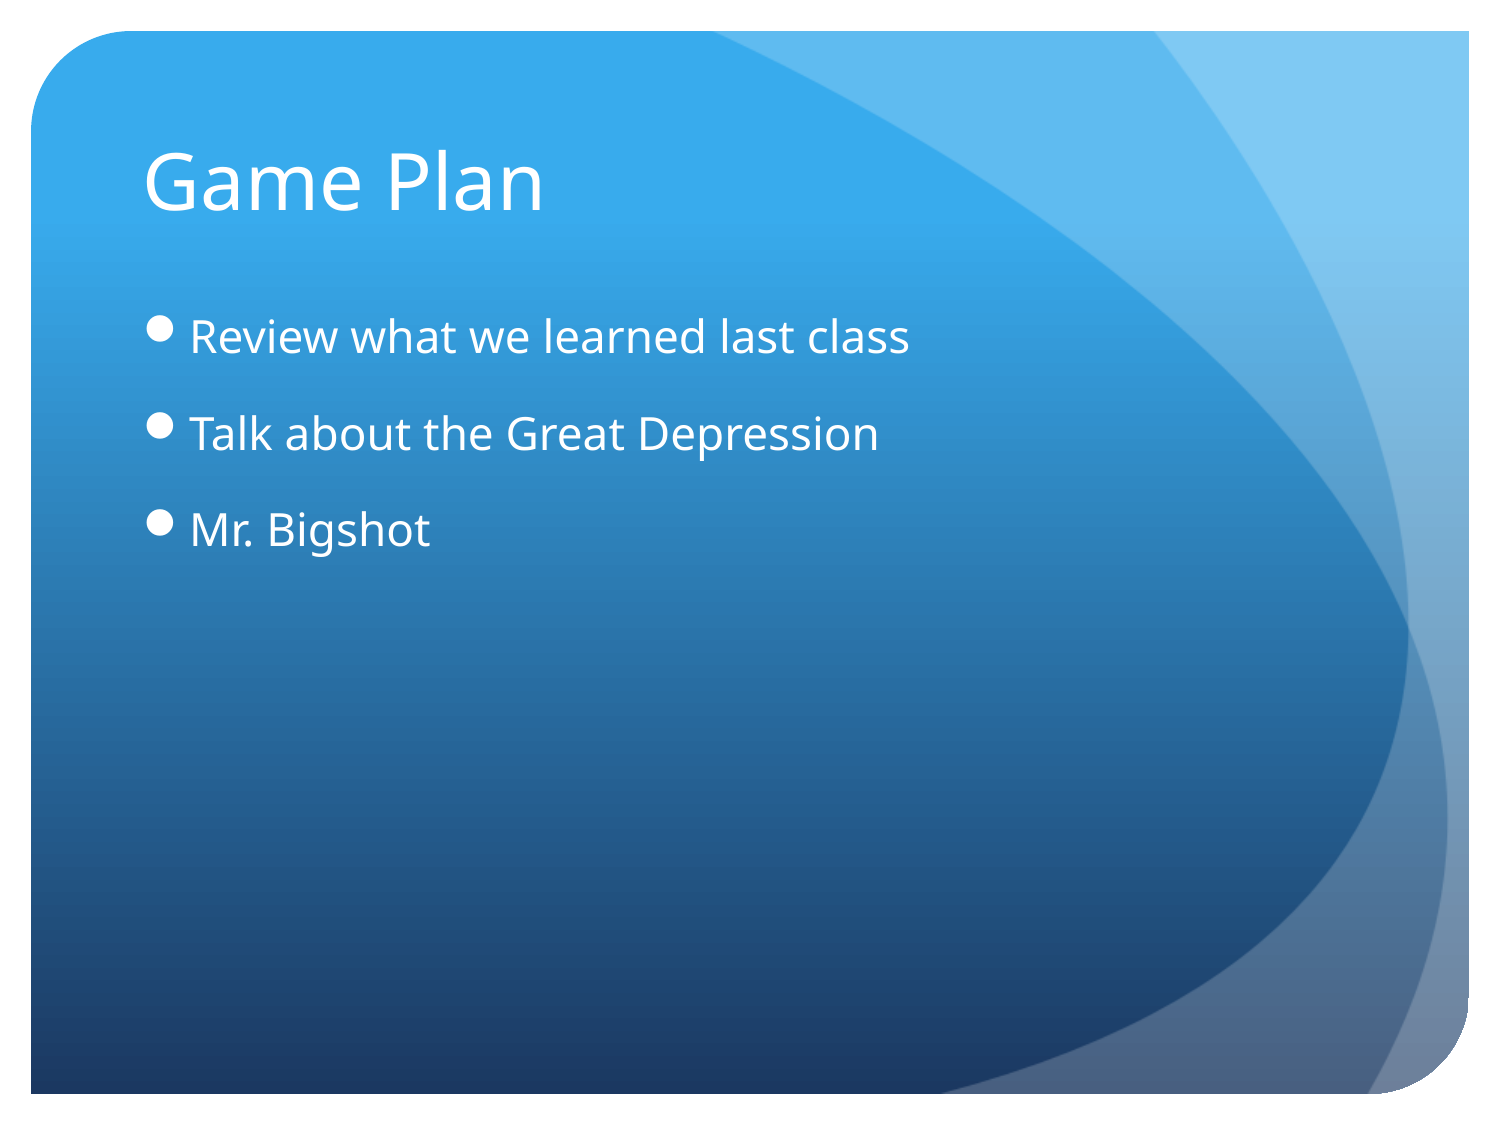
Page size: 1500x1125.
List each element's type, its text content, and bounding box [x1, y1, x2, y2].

picture [24, 30, 1473, 1094]
title Game Plan [127, 62, 1372, 234]
list Review what we learned last class Talk about the Great Depression Mr. Bigshot [127, 299, 1372, 991]
